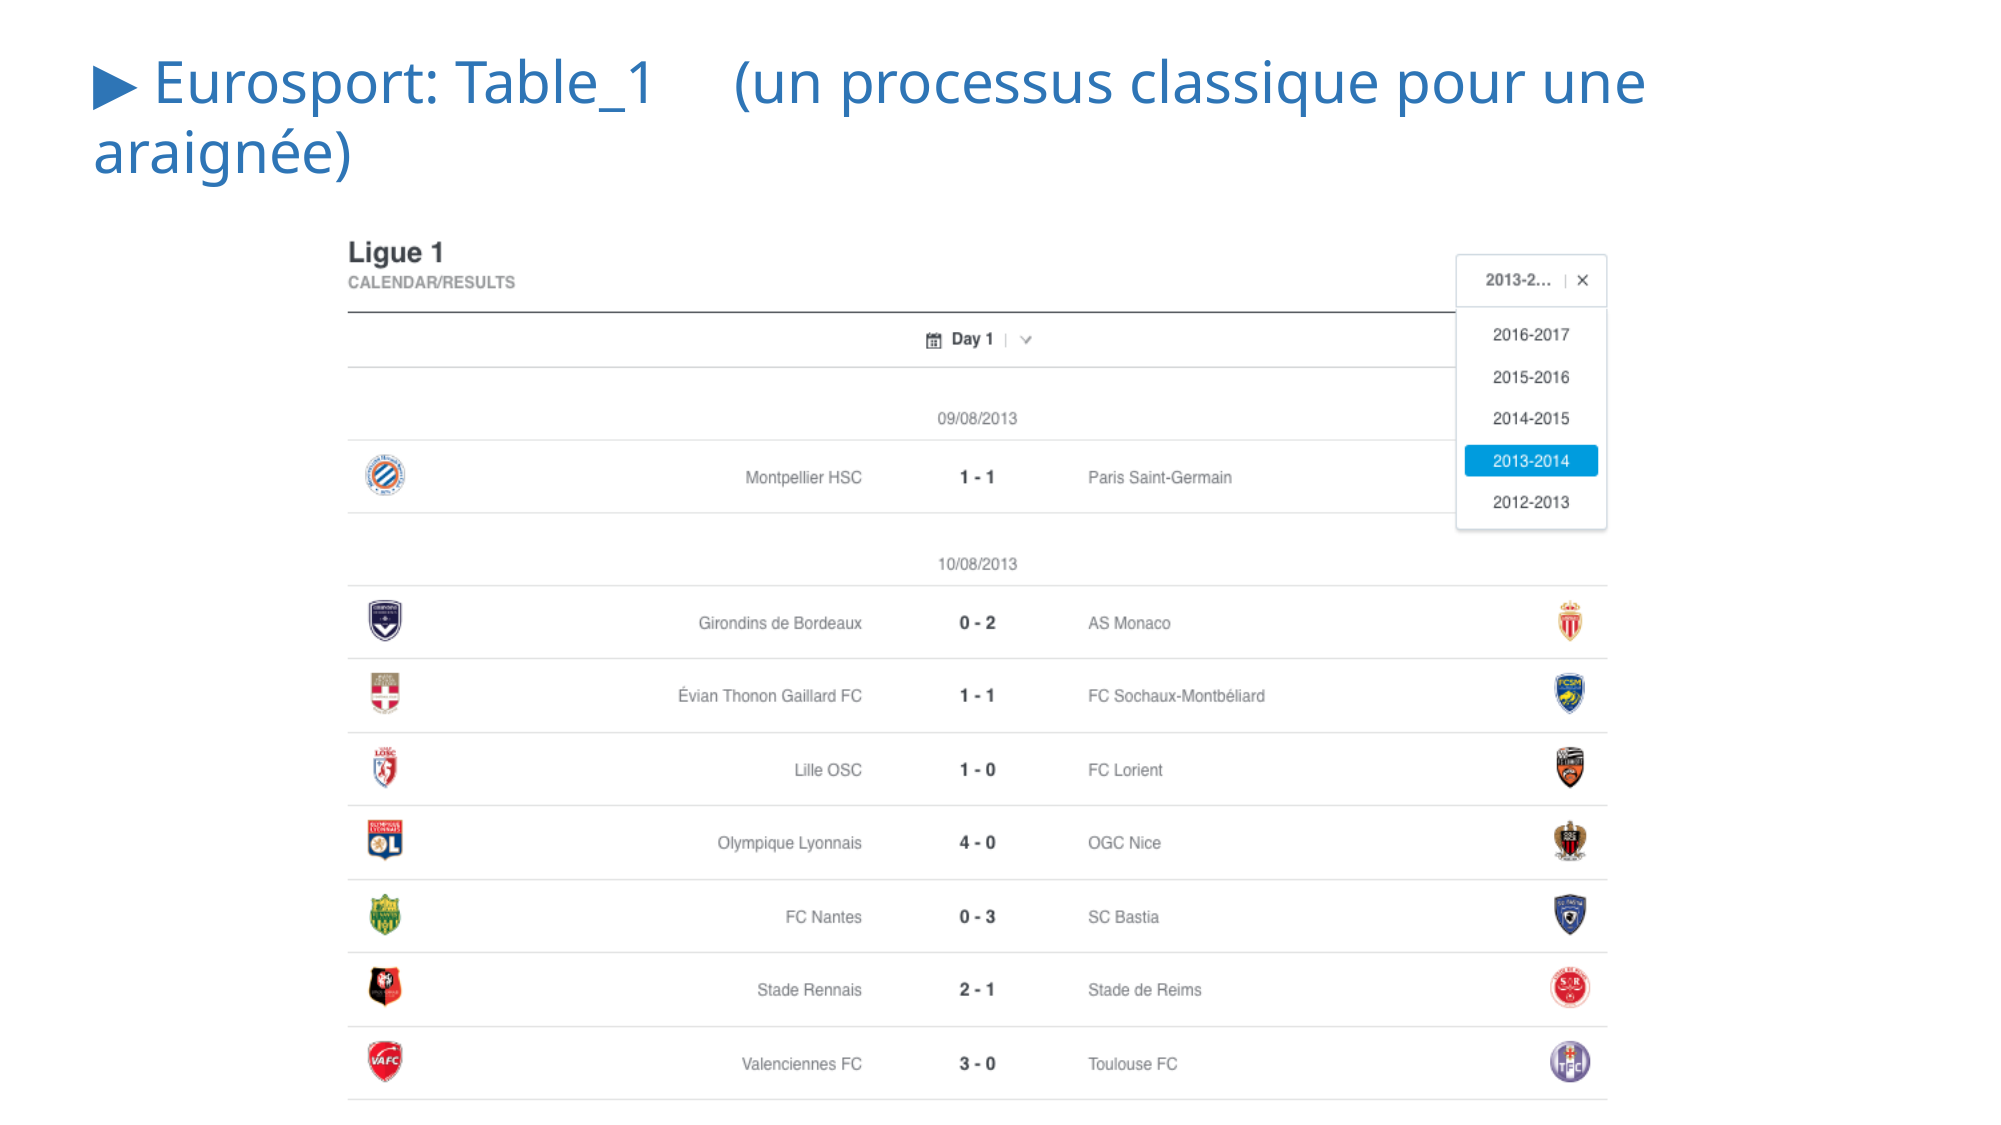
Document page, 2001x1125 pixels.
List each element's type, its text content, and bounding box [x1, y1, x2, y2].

picture [332, 239, 1621, 1125]
text_box ▶ Eurosport: Table_1 (un processus classique pour une araignée) [79, 37, 1800, 193]
